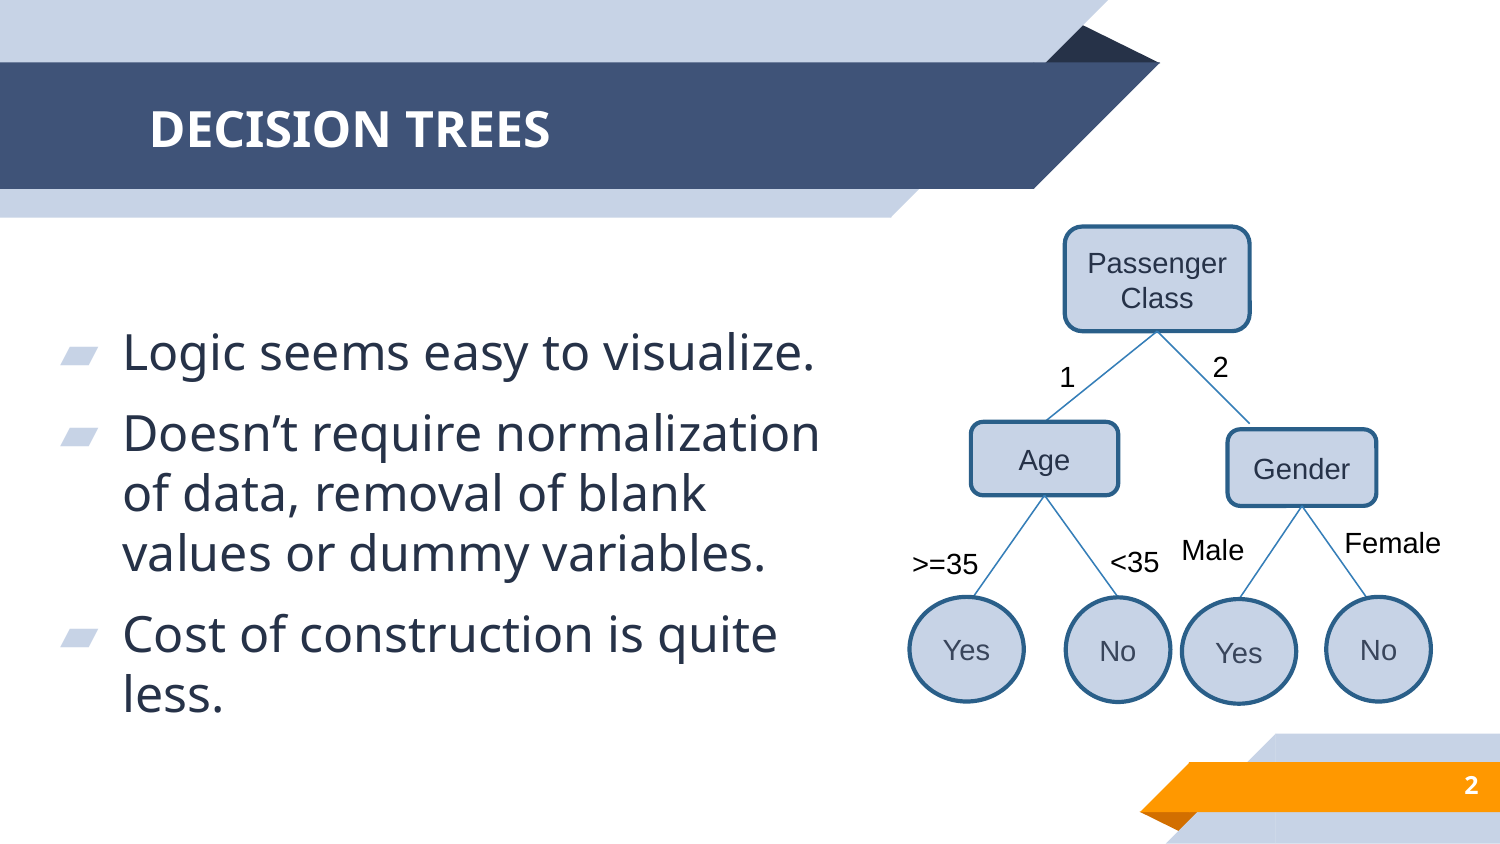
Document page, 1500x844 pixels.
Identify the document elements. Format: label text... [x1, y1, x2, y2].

text_box Age [968, 419, 1121, 493]
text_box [1238, 505, 1300, 600]
text_box No [1324, 594, 1434, 704]
text_box Male [1166, 523, 1233, 574]
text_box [970, 495, 1042, 601]
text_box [1044, 330, 1155, 423]
title DECISION TREES [133, 64, 1035, 190]
text_box Yes [1179, 597, 1299, 706]
slide_number 2 [1249, 760, 1494, 813]
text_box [1156, 330, 1250, 424]
list Logic seems easy to visualize. Doesn’t require normalization of data, removal of blank values or dummy variables. Cost of construction is quite less. [32, 263, 860, 780]
text_box Gender [1225, 427, 1379, 507]
text_box <35 [1124, 536, 1193, 587]
text_box No [1063, 595, 1173, 705]
text_box Yes [907, 594, 1026, 704]
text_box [1301, 505, 1371, 604]
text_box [1044, 495, 1119, 598]
text_box >=35 [897, 538, 965, 588]
text_box Passenger Class [1062, 224, 1252, 329]
text_box Female [1377, 516, 1472, 567]
